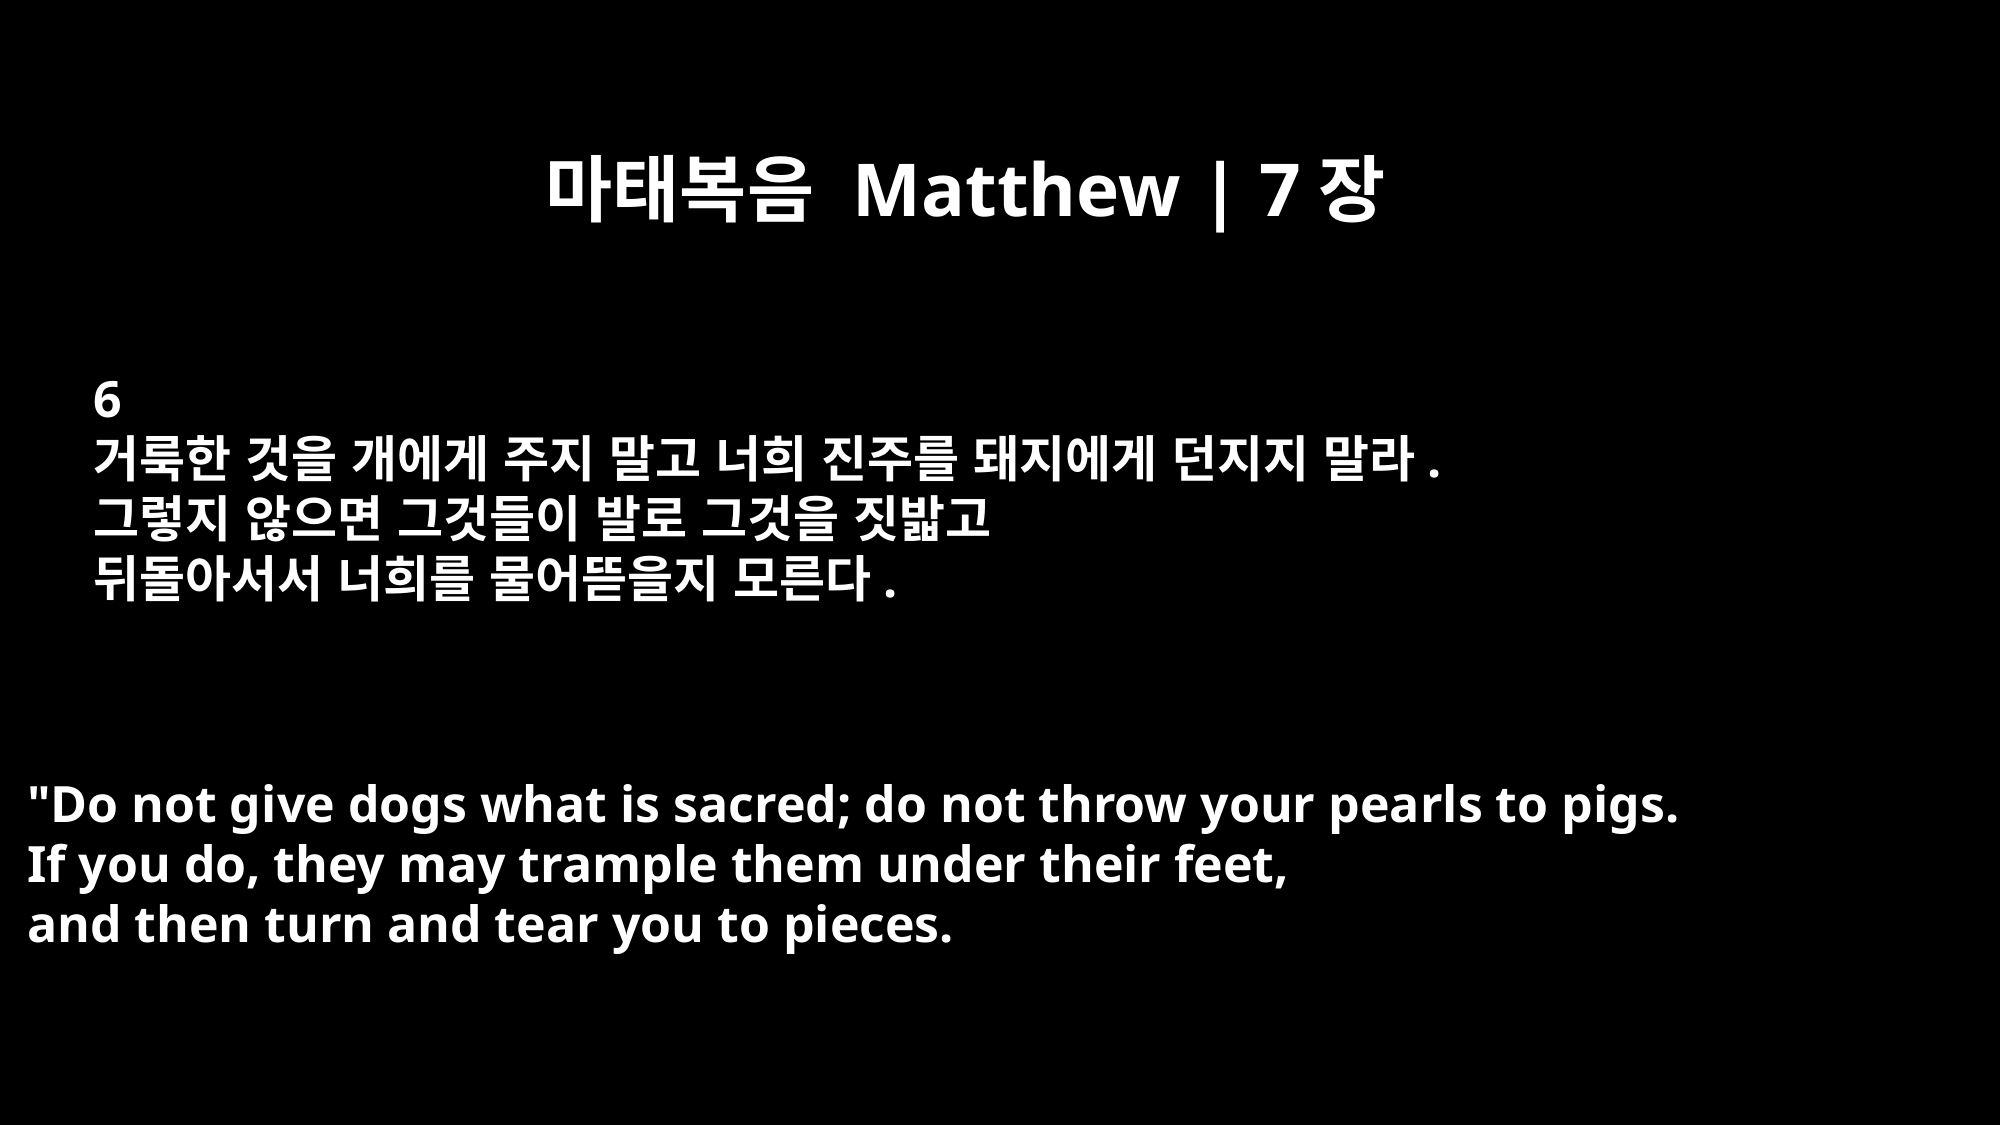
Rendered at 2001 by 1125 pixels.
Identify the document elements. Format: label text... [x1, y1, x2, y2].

text_box "Do not give dogs what is sacred; do not throw your pearls to pigs. If you do, they may trample them under their feet, and then turn and tear you to pieces. [12, 764, 1695, 960]
text_box 6 거룩한 것을 개에게 주지 말고 너희 진주를 돼지에게 던지지 말라. 그렇지 않으면 그것들이 발로 그것을 짓밟고 뒤돌아서서 너희를 물어뜯을지 모른다. [78, 359, 1457, 615]
text_box 마태복음 Matthew | 7장 [530, 136, 1401, 239]
